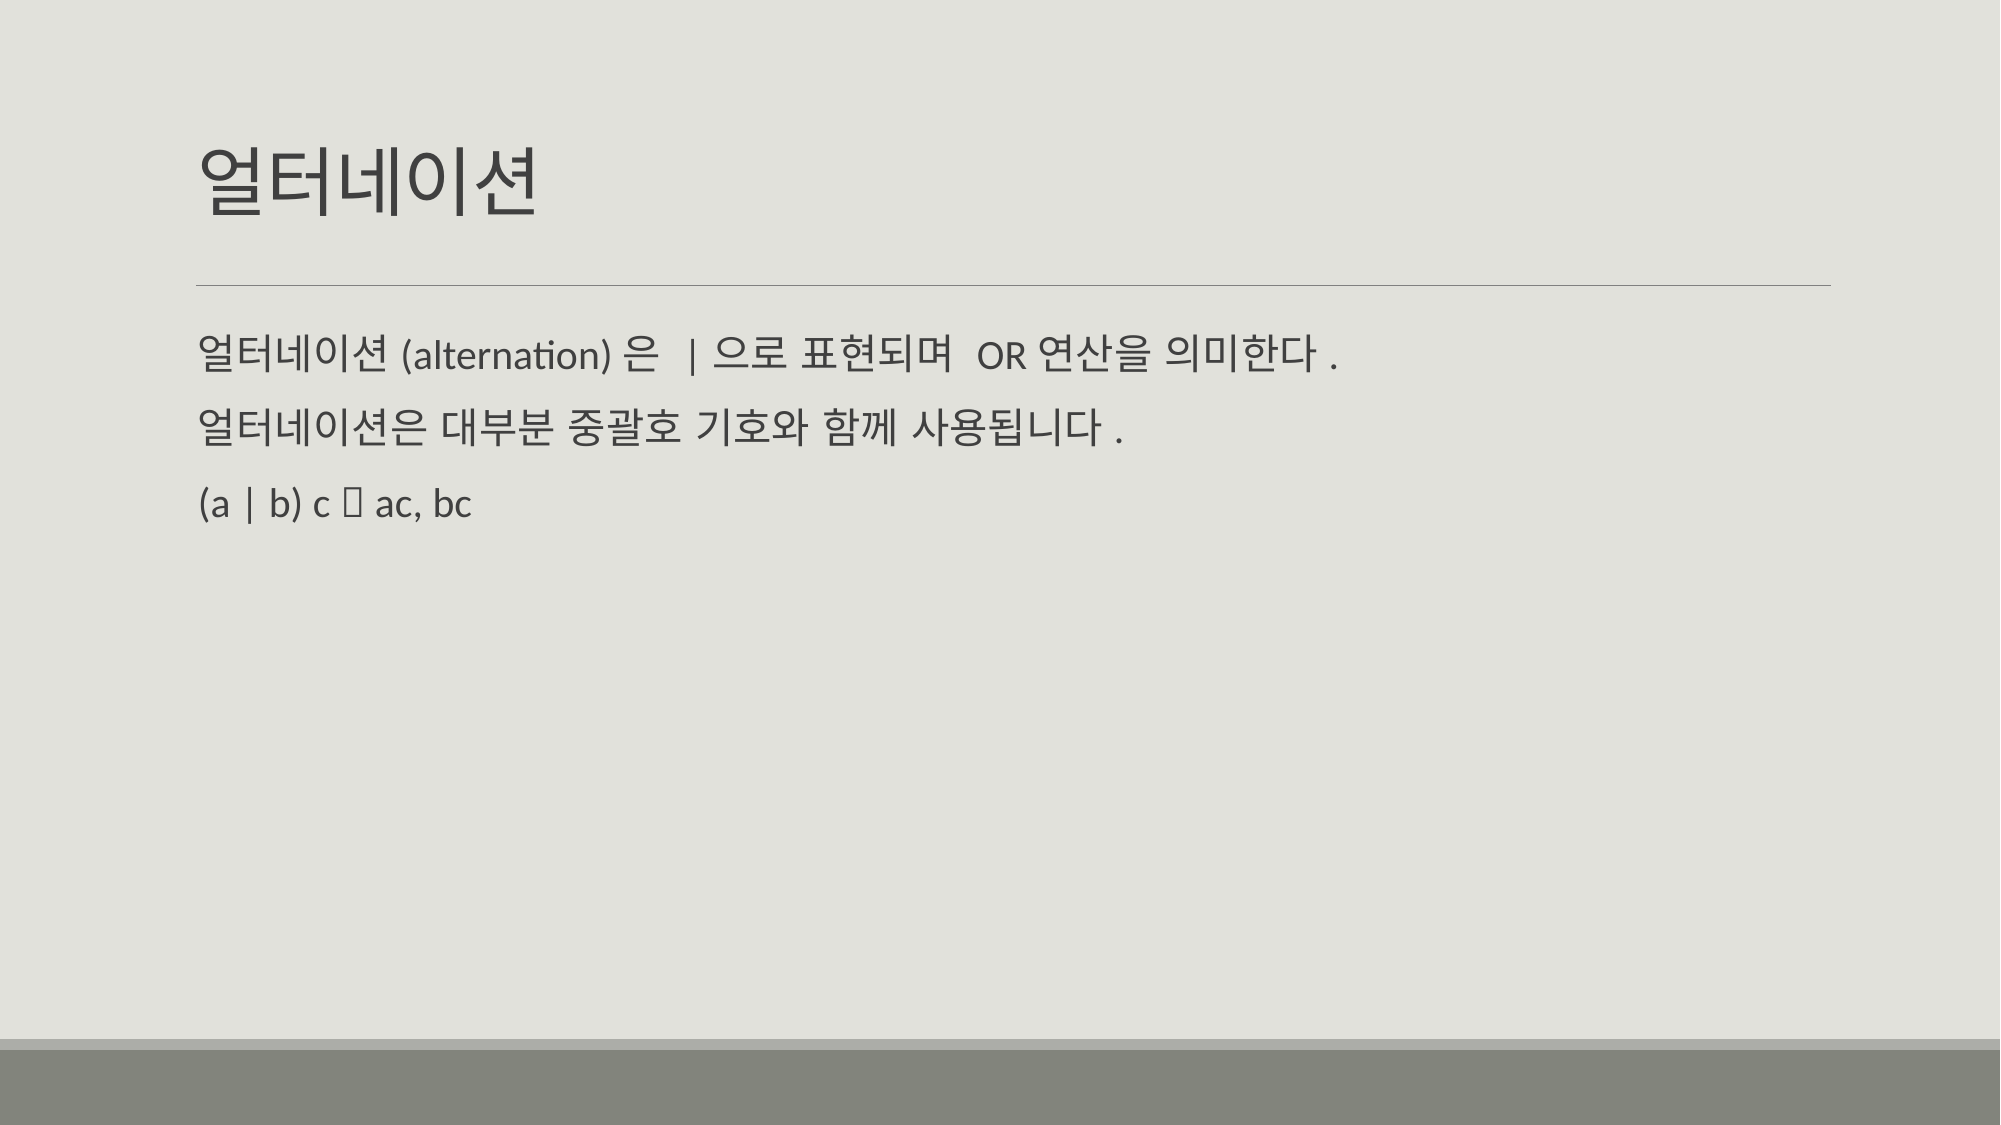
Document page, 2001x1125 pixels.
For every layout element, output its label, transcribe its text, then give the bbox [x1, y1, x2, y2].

list 얼터네이션(alternation)은 |으로 표현되며 OR연산을 의미한다. 얼터네이션은 대부분 중괄호 기호와 함께 사용됩니다. (a | b) c  ac, bc [182, 325, 1833, 564]
title 얼터네이션 [182, 140, 1833, 234]
